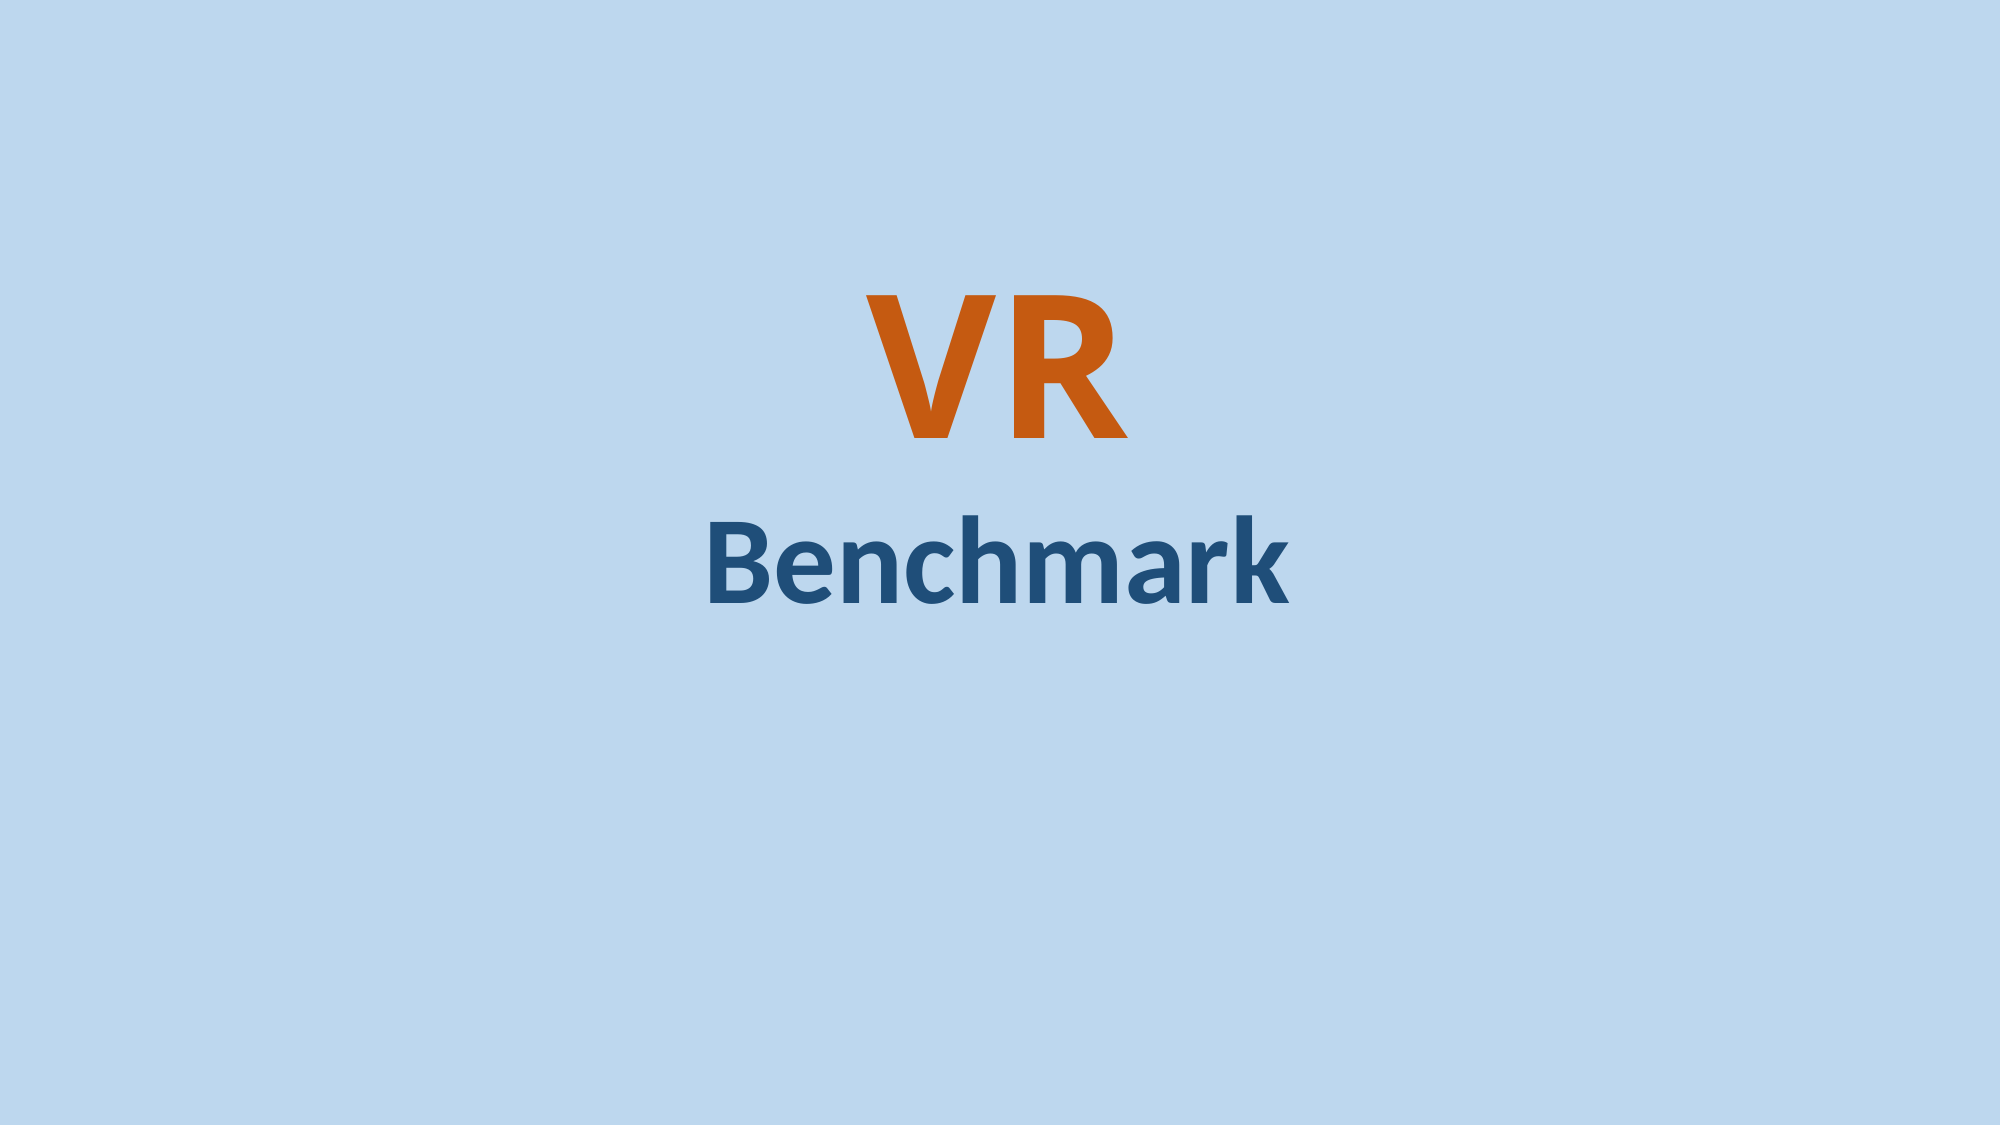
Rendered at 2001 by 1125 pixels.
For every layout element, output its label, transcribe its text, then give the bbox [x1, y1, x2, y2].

text_box VR Benchmark [515, 231, 1479, 637]
